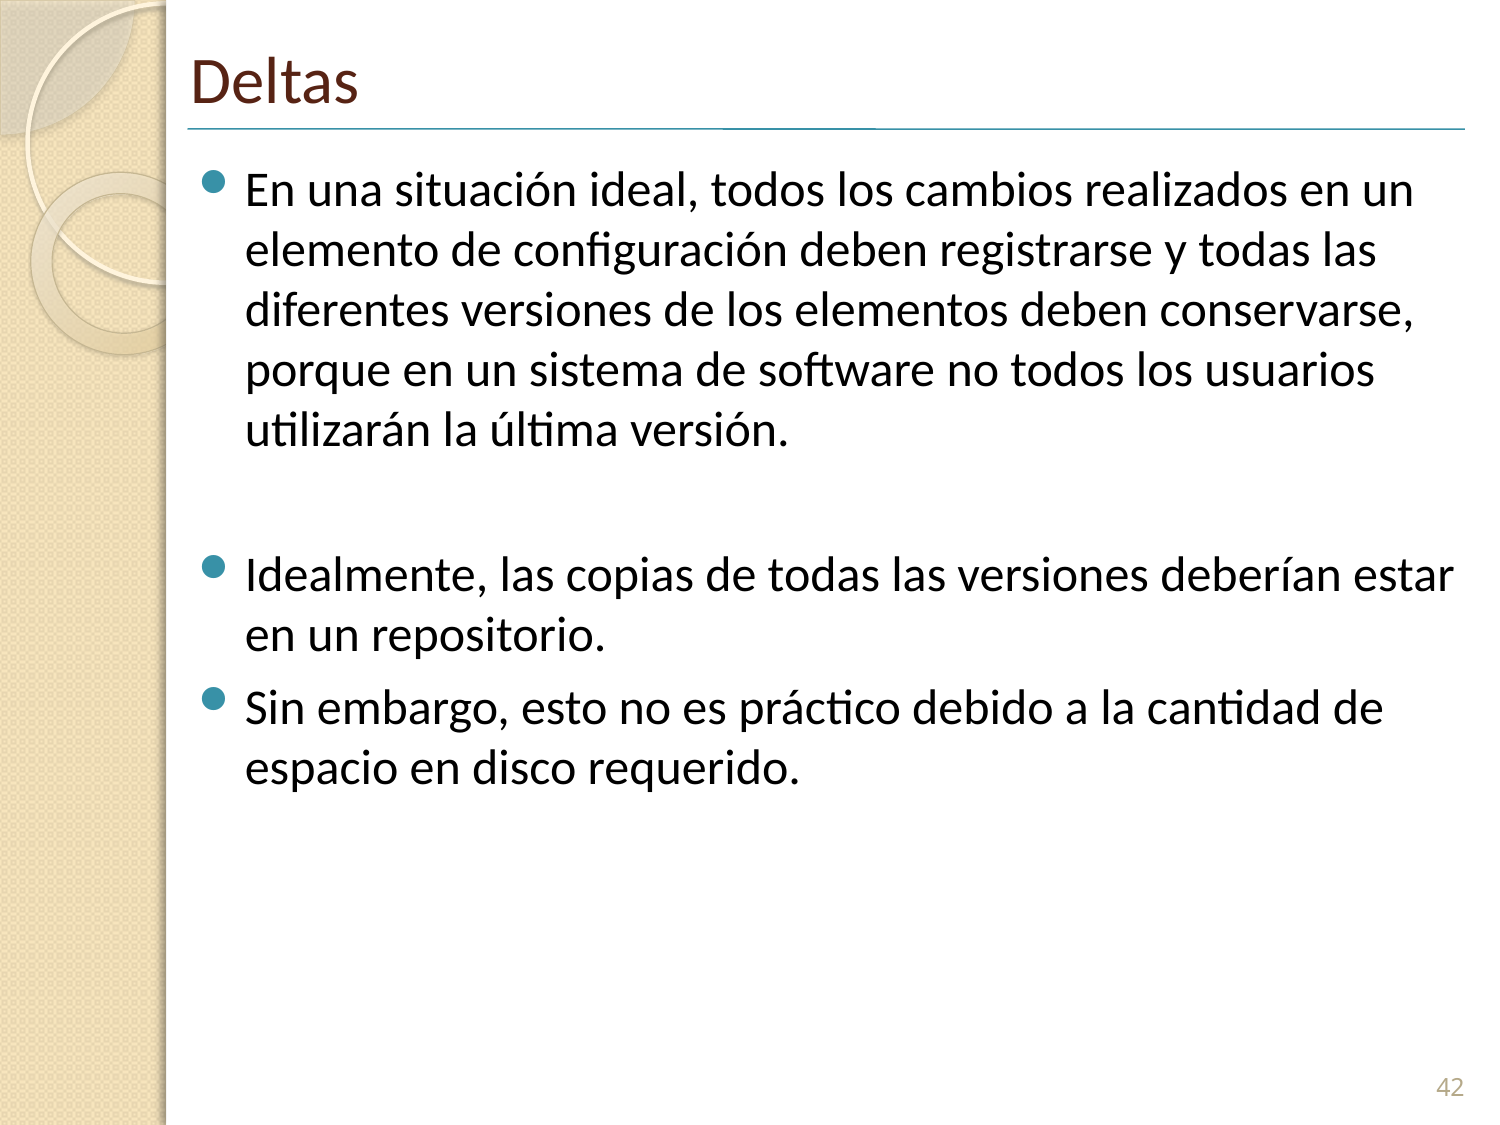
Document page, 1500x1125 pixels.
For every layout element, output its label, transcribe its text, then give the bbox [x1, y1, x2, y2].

title Deltas [175, 23, 1466, 131]
list En una situación ideal, todos los cambios realizados en un elemento de configuración deben registrarse y todas las diferentes versiones de los elementos deben conservarse, porque en un sistema de software no todos los usuarios utilizarán la última versión. Idealmente, las copias de todas las versiones deberían estar en un repositorio. Sin embargo, esto no es práctico debido a la cantidad de espacio en disco requerido. [169, 148, 1483, 1070]
slide_number 42 [1413, 1034, 1488, 1113]
